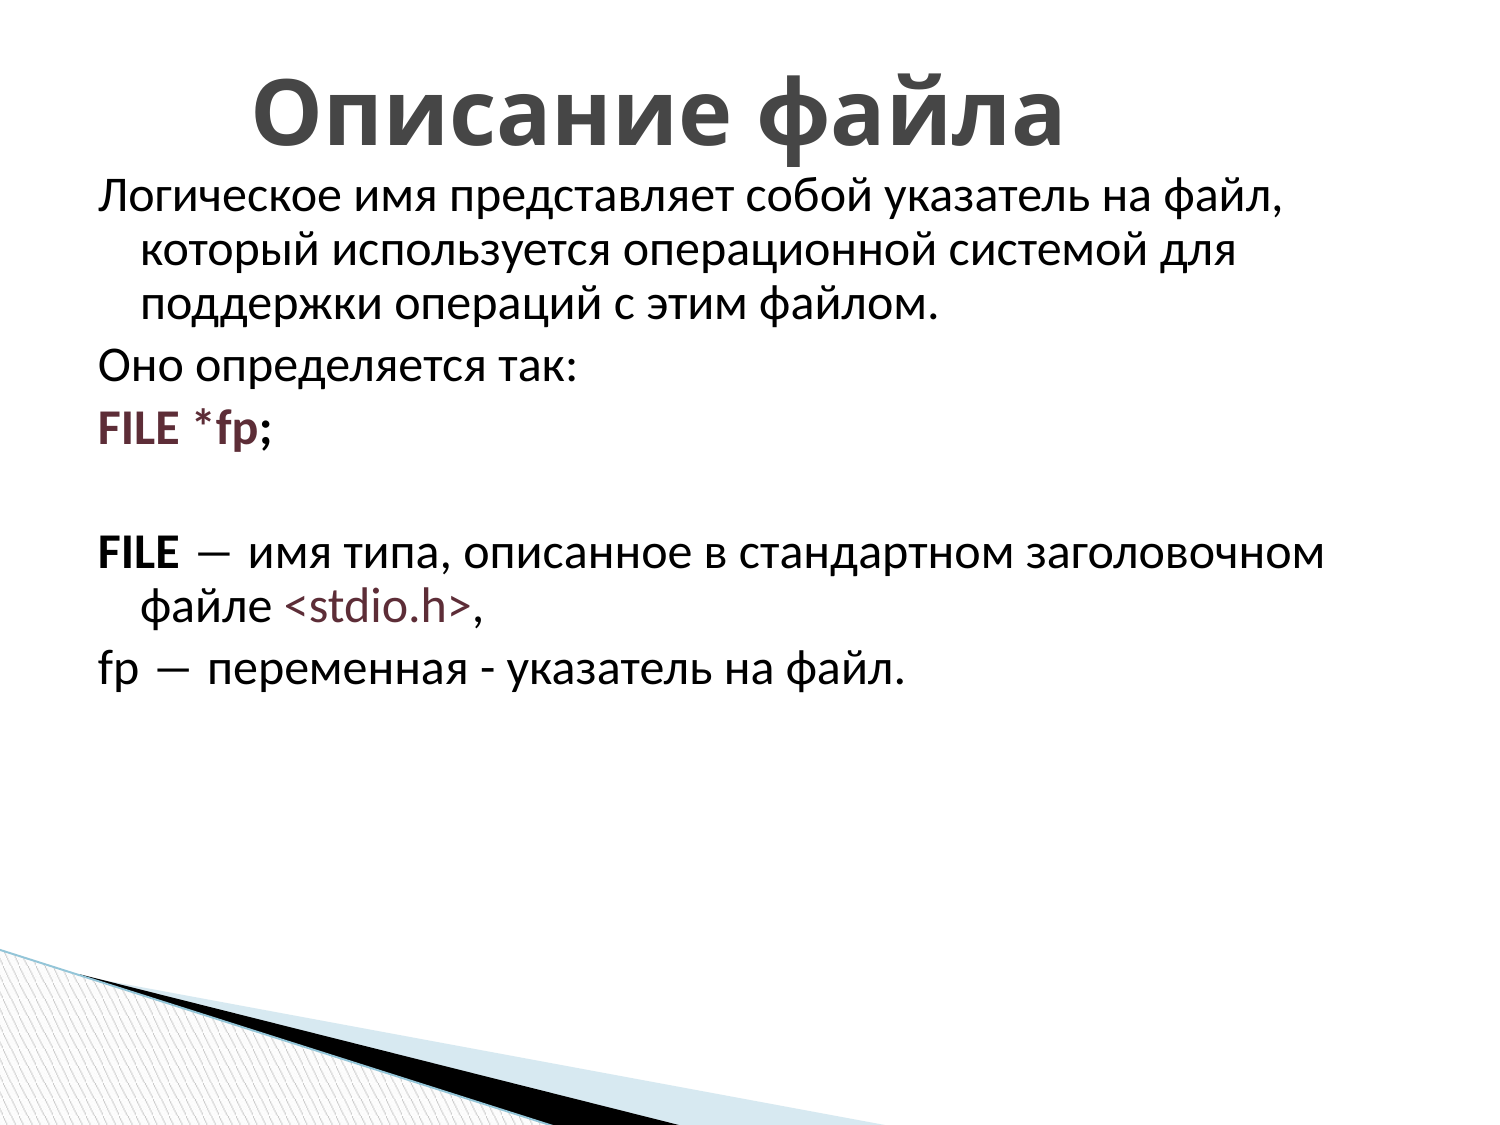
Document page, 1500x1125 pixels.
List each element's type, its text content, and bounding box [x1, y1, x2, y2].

list Логическое имя представляет собой указатель на файл, который используется операционной системой для поддержки операций с этим файлом. Оно определяется так: FILE *fp; FILE ― имя типа, описанное в стандартном заголовочном файле <stdio.h>, fp ― переменная - указатель на файл. [64, 160, 1466, 1025]
title Описание файла [235, 45, 1466, 173]
